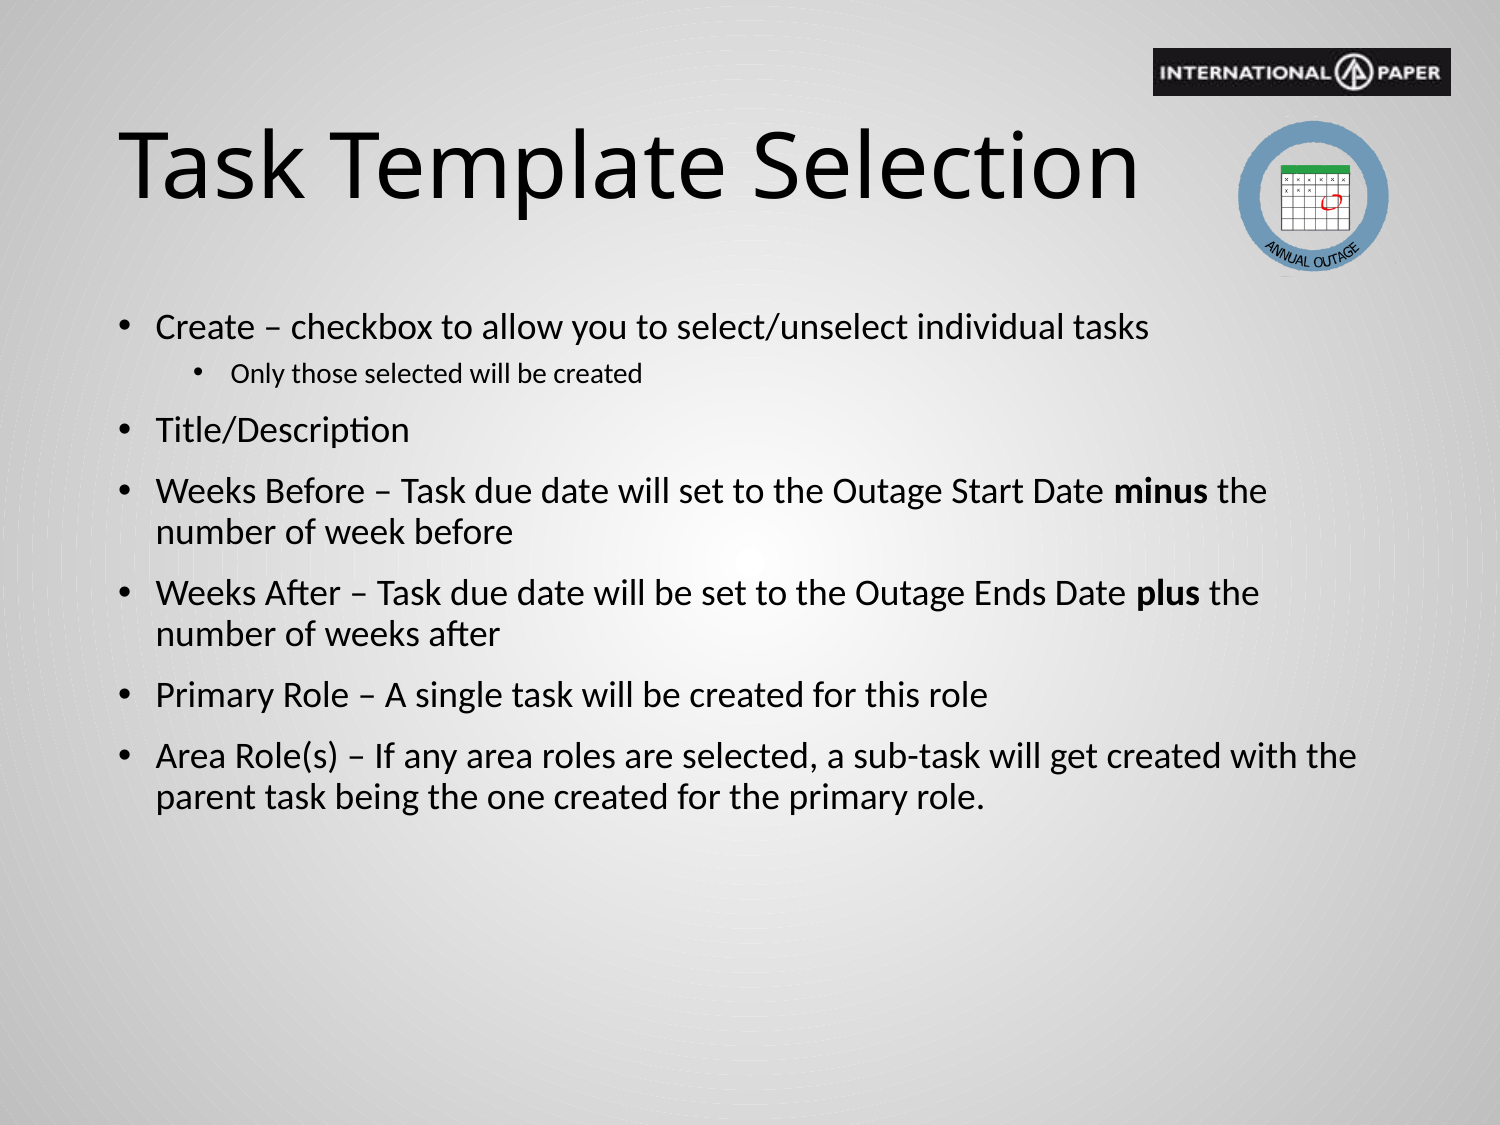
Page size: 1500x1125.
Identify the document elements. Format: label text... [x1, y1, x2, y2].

title Task Template Selection [103, 59, 1397, 278]
picture [1153, 48, 1451, 96]
picture [1230, 116, 1396, 277]
list Create – checkbox to allow you to select/unselect individual tasks Only those selected will be created Title/Description Weeks Before – Task due date will set to the Outage Start Date minus the number of week before Weeks After – Task due date will be set to the Outage Ends Date plus the number of weeks after Primary Role – A single task will be created for this role Area Role(s) – If any area roles are selected, a sub-task will get created with the parent task being the one created for the primary role. [103, 299, 1397, 1014]
